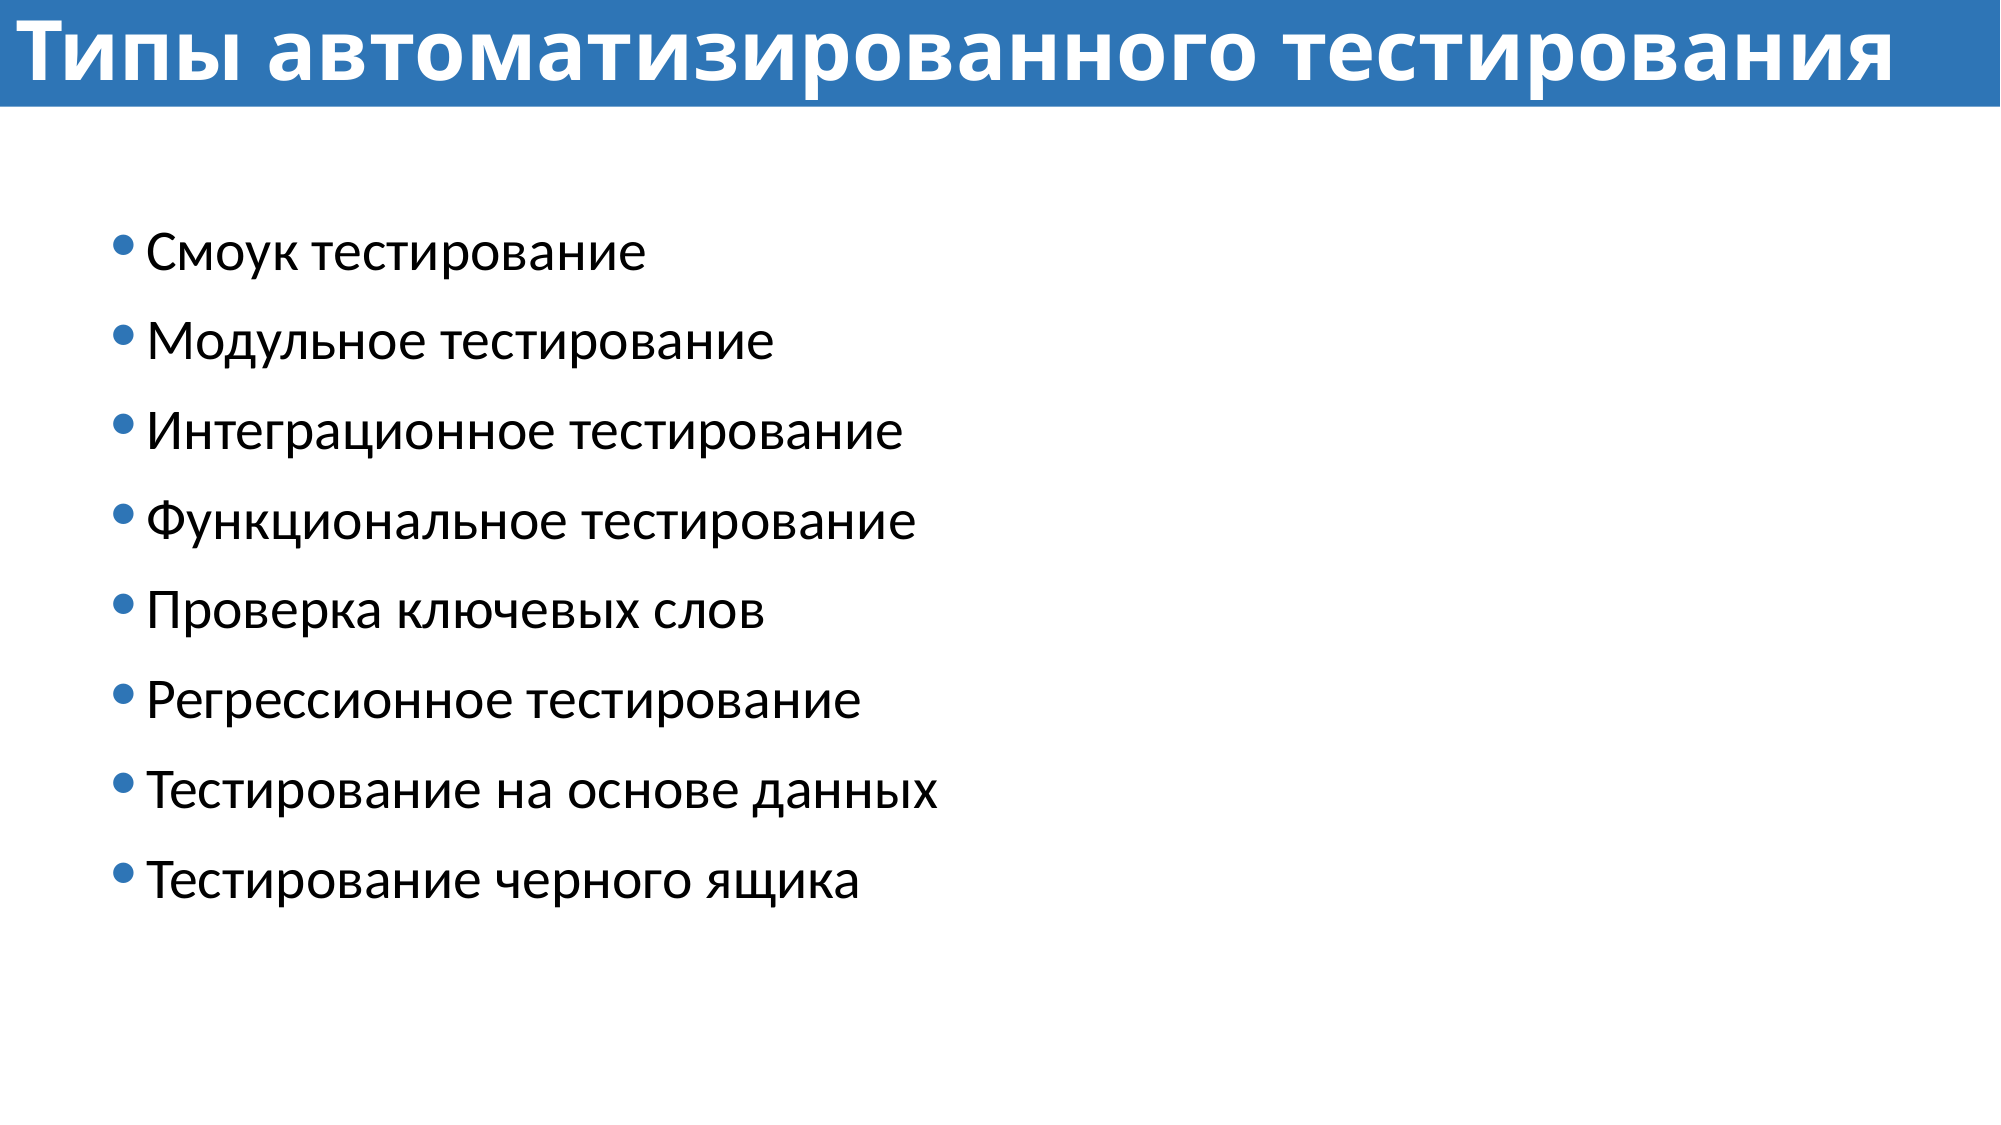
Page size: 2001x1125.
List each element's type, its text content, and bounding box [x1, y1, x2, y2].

list Смоук тестирование Модульное тестирование Интеграционное тестирование Функциональное тестирование Проверка ключевых слов Регрессионное тестирование Тестирование на основе данных Тестирование черного ящика [94, 204, 1586, 919]
title Типы автоматизированного тестирования [0, 0, 2000, 107]
